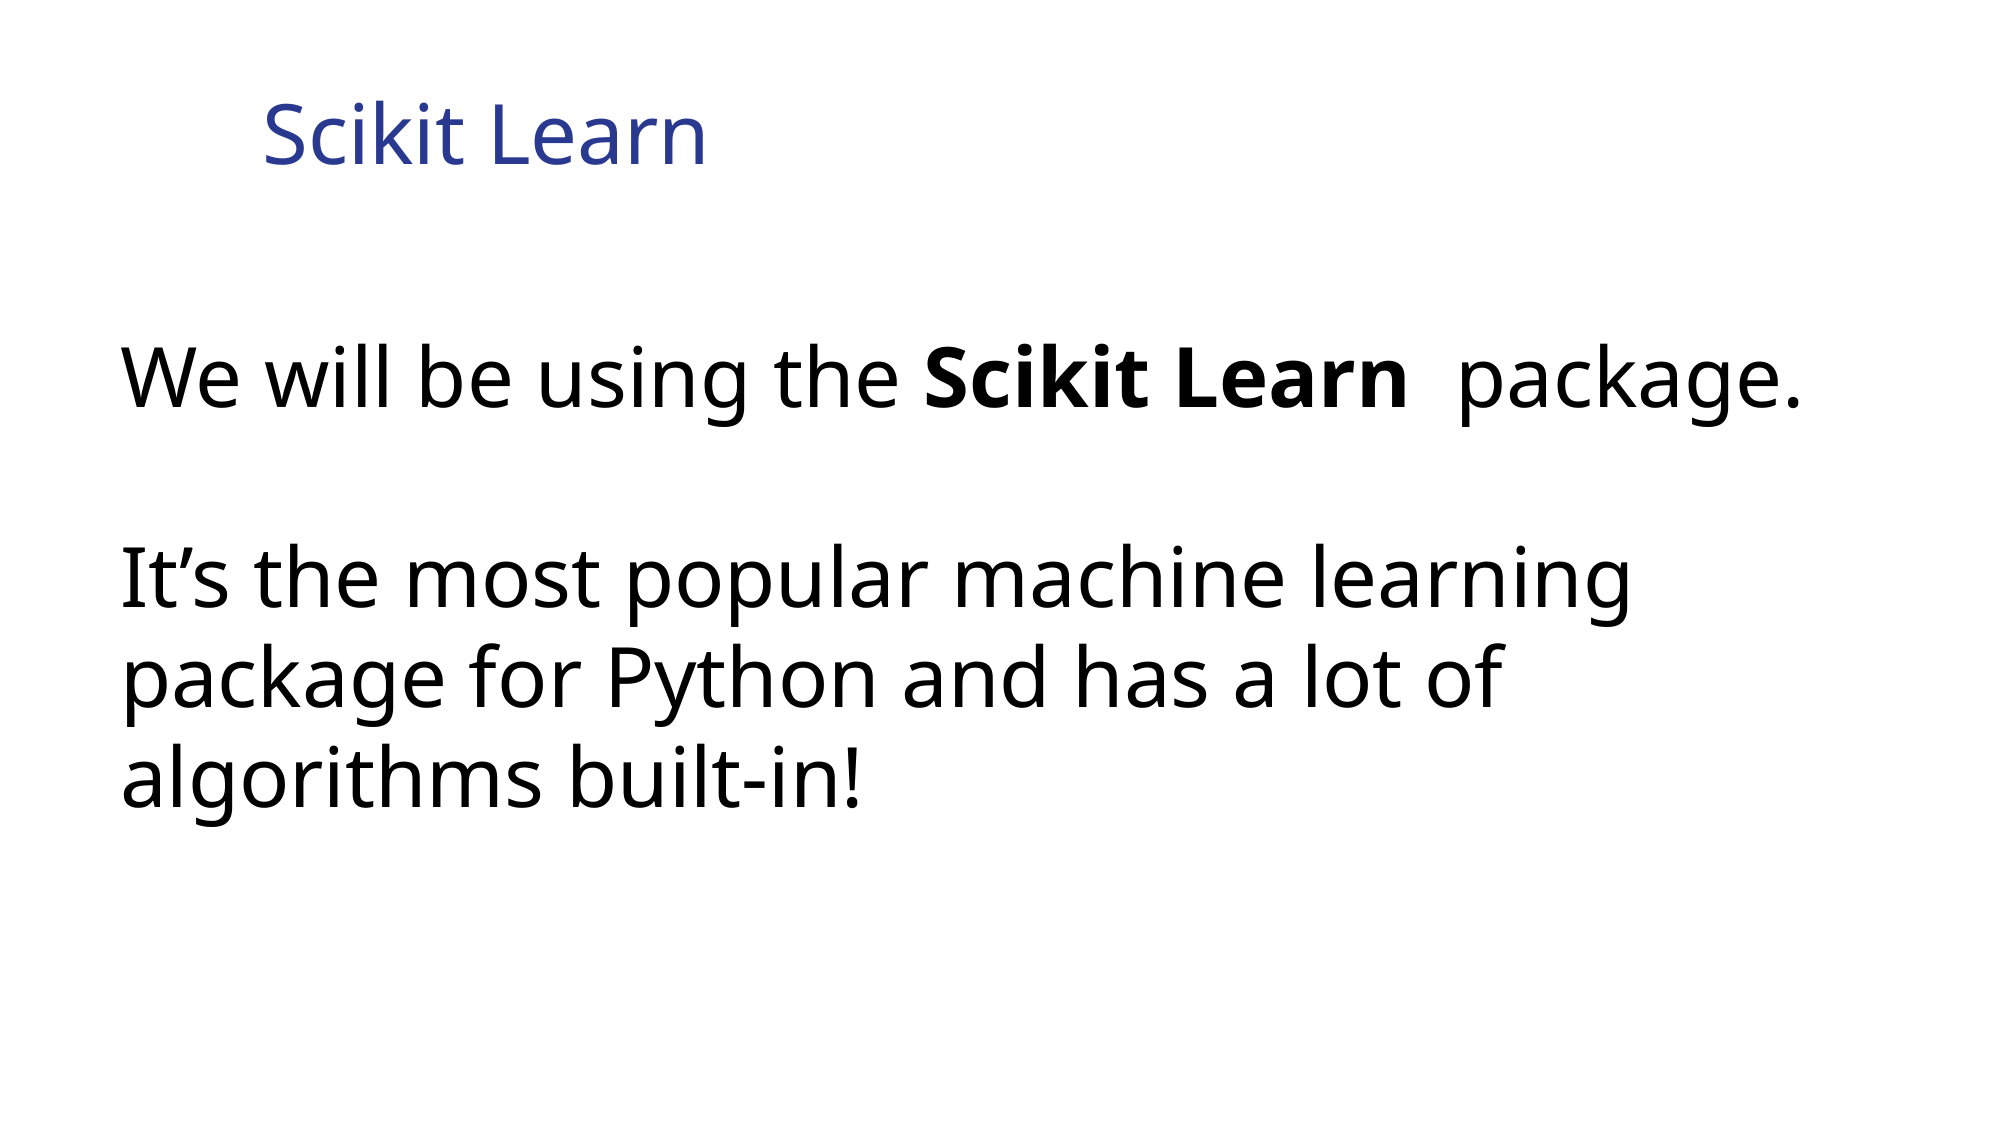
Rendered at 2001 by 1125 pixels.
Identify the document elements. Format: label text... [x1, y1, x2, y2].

text_box [227, 46, 1773, 209]
text_box Scikit Learn [242, 60, 2000, 194]
text_box We will be using the Scikit Learn package. It’s the most popular machine learning package for Python and has a lot of algorithms built-in! [99, 304, 1932, 950]
